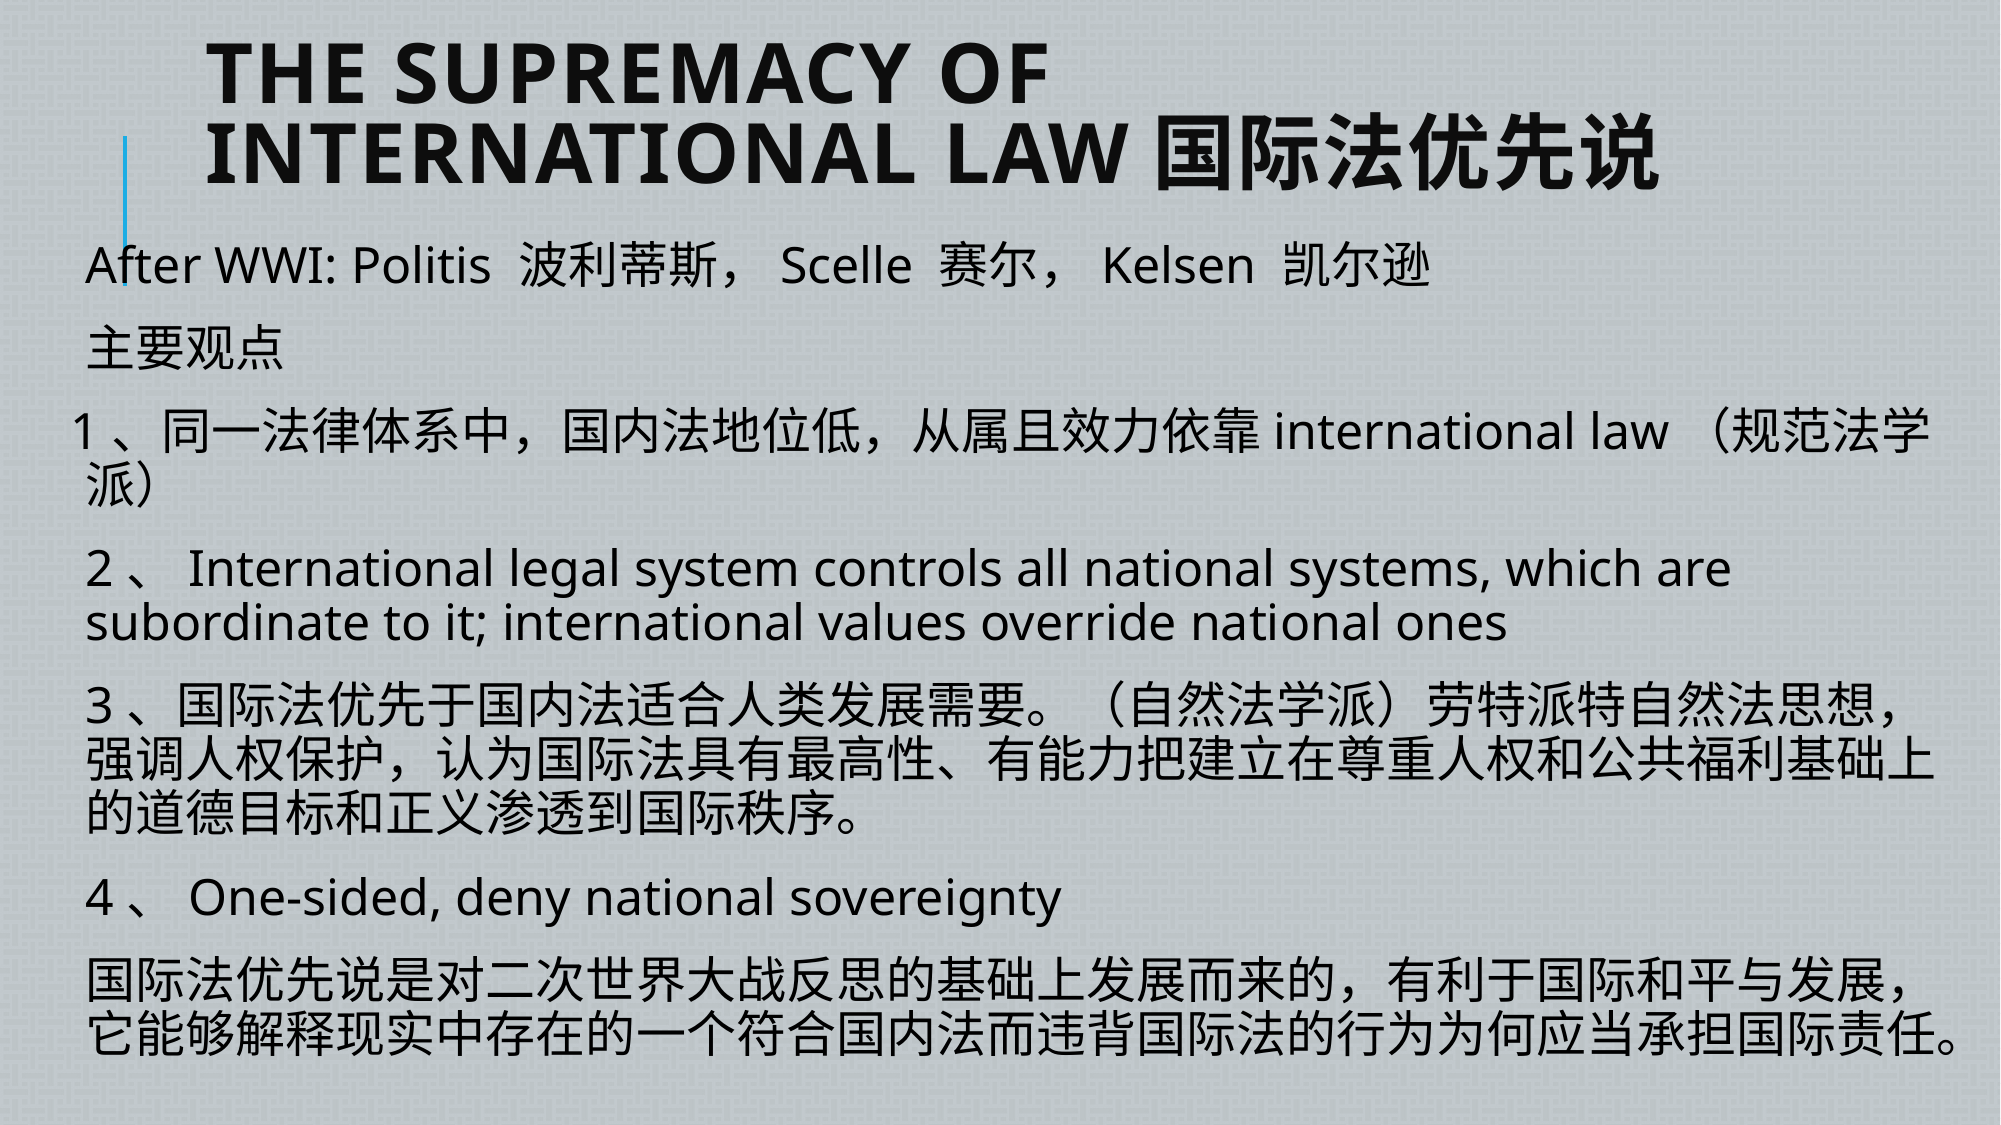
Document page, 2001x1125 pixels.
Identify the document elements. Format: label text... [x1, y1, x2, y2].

title The supremacy of international law国际法优先说 [190, 50, 1785, 190]
list After WWI: Politis 波利蒂斯，Scelle 赛尔，Kelsen 凯尔逊 主要观点 1、同一法律体系中，国内法地位低，从属且效力依靠international law（规范法学派） 2、International legal system controls all national systems, which are subordinate to it; international values override national ones 3、国际法优先于国内法适合人类发展需要。（自然法学派）劳特派特自然法思想，强调人权保护，认为国际法具有最高性、有能力把建立在尊重人权和公共福利基础上的道德目标和正义渗透到国际秩序。 4、One-sided, deny national sovereignty 国际法优先说是对二次世界大战反思的基础上发展而来的，有利于国际和平与发展，它能够解释现实中存在的一个符合国内法而违背国际法的行为为何应当承担国际责任。 [63, 232, 1950, 1075]
